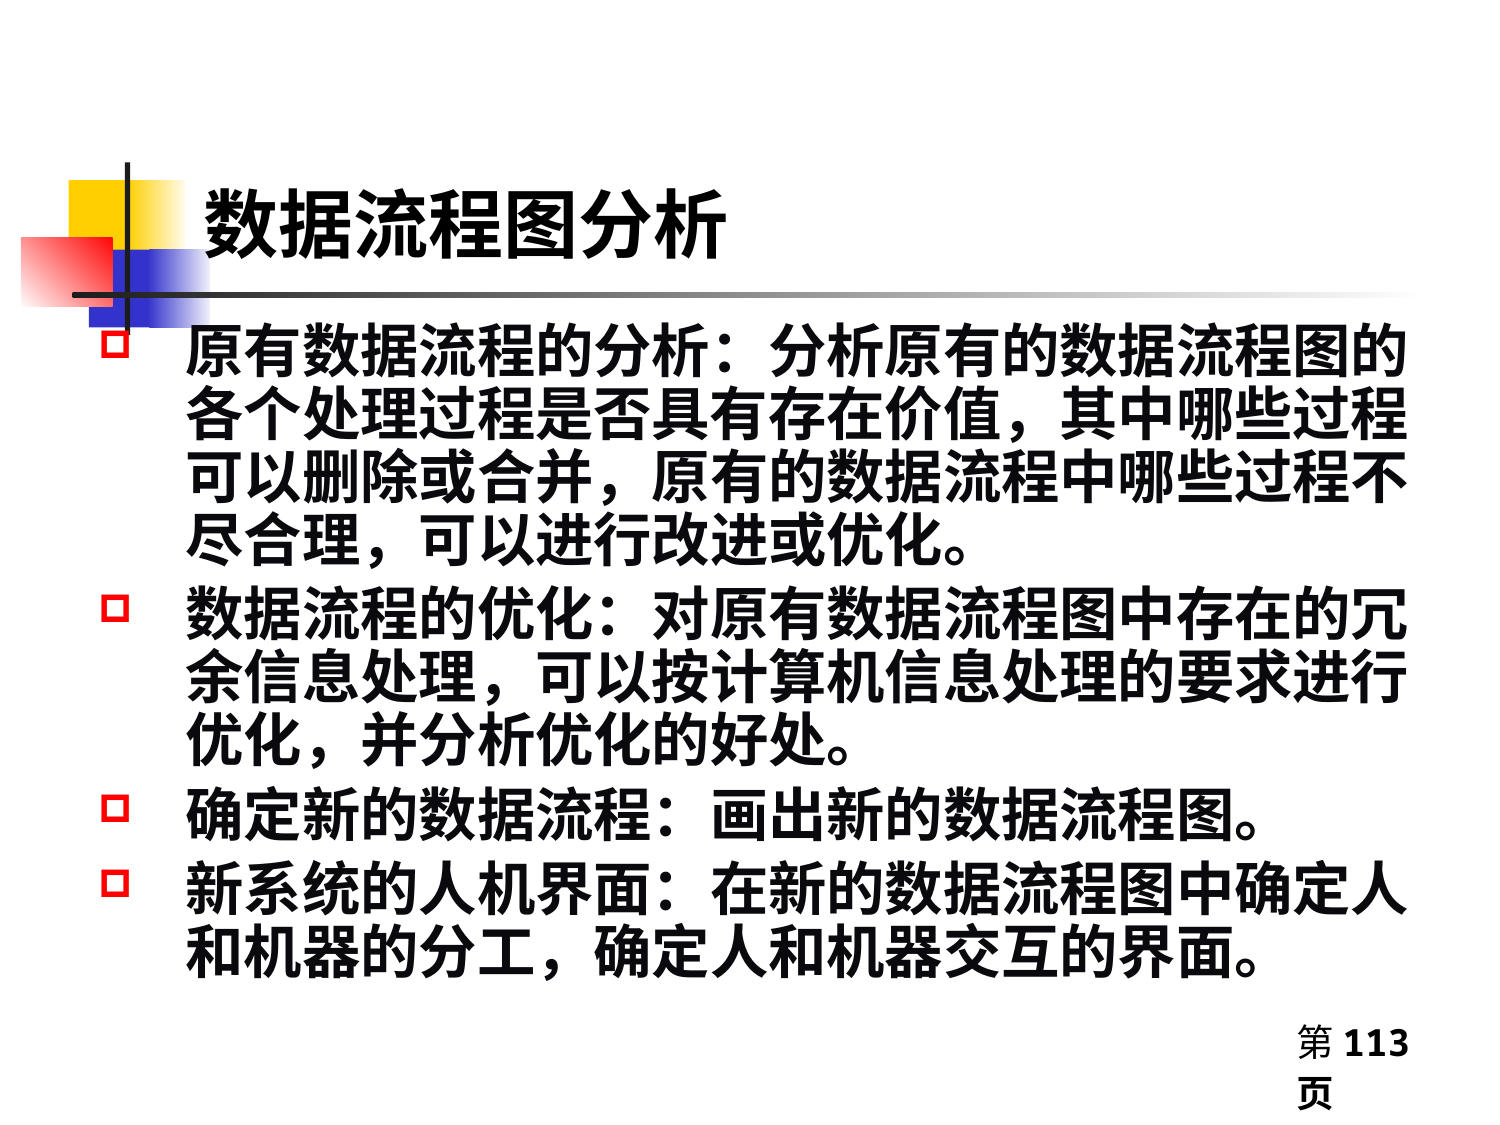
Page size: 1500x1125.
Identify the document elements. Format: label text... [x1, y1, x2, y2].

title 数据流程图分析 [188, 34, 1468, 276]
list 原有数据流程的分析：分析原有的数据流程图的各个处理过程是否具有存在价值，其中哪些过程可以删除或合并，原有的数据流程中哪些过程不尽合理，可以进行改进或优化。 数据流程的优化：对原有数据流程图中存在的冗余信息处理，可以按计算机信息处理的要求进行优化，并分析优化的好处。 确定新的数据流程：画出新的数据流程图。 新系统的人机界面：在新的数据流程图中确定人和机器的分工，确定人和机器交互的界面。 [0, 314, 1471, 1125]
